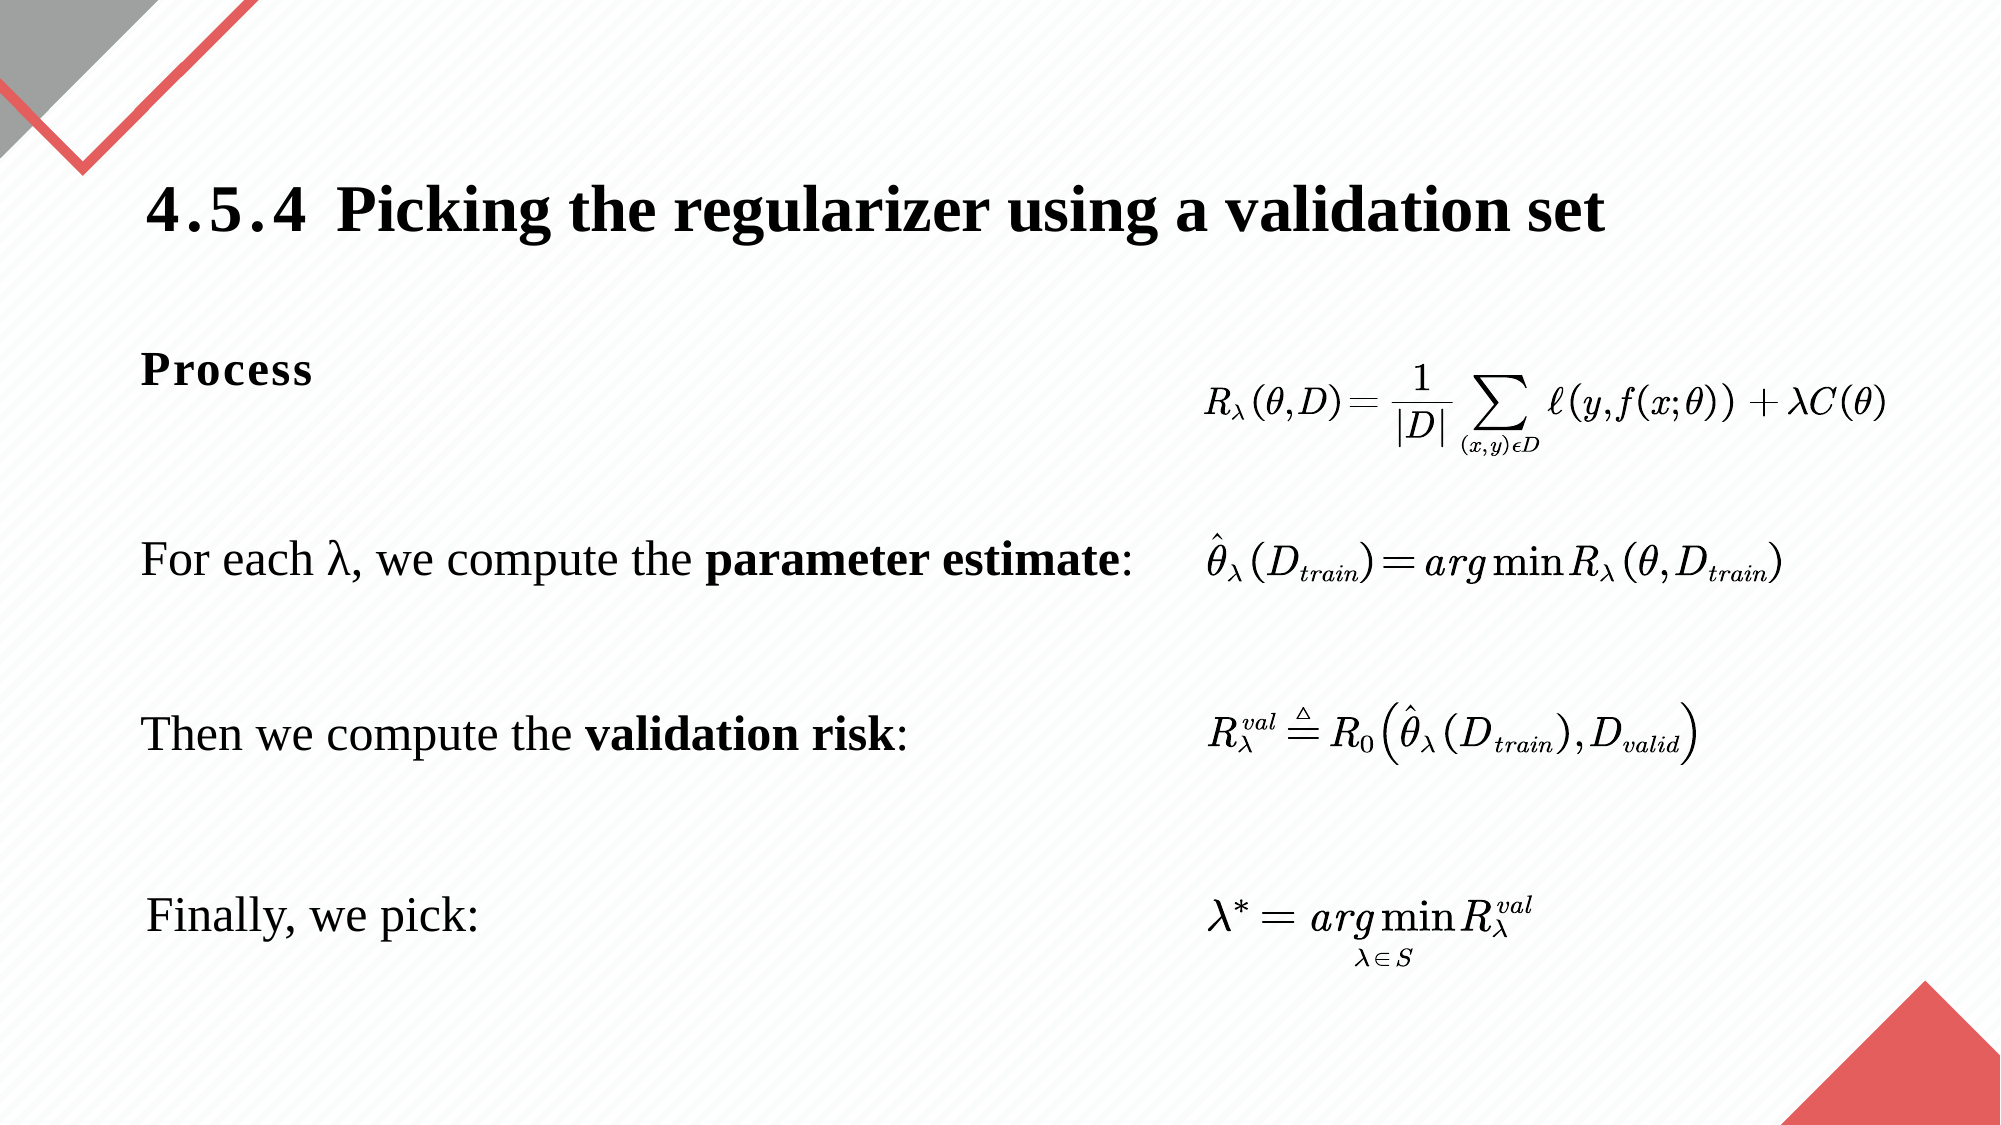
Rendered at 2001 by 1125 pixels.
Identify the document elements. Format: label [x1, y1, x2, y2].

text_box [1203, 691, 1704, 780]
picture [0, 0, 2000, 1125]
text_box [125, 311, 1863, 934]
text_box [1200, 344, 1892, 466]
text_box [1203, 521, 1789, 598]
text_box [1203, 886, 1541, 982]
